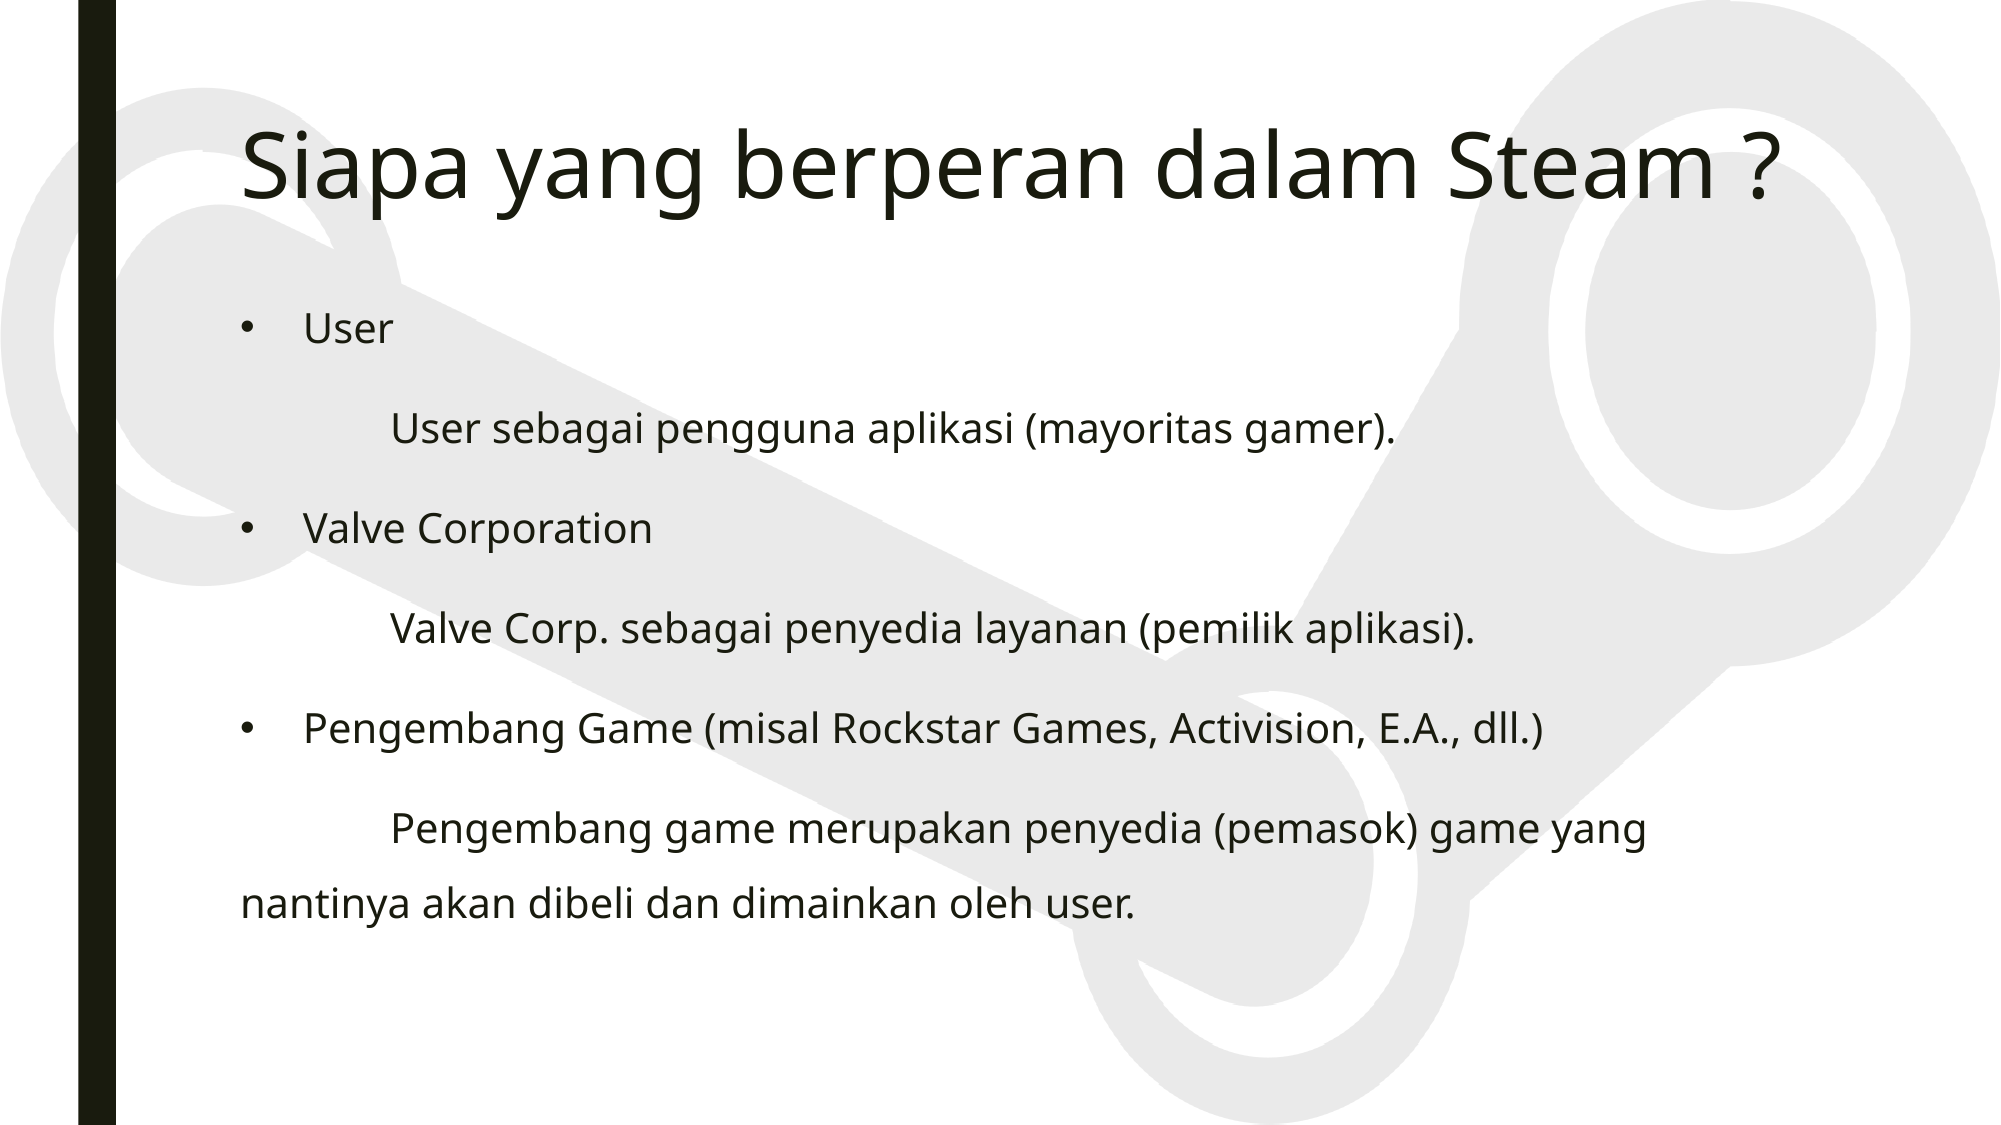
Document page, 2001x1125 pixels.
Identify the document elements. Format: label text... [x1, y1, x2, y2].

title Siapa yang berperan dalam Steam ? [225, 112, 1800, 268]
list User User sebagai pengguna aplikasi (mayoritas gamer). Valve Corporation Valve Corp. sebagai penyedia layanan (pemilik aplikasi). Pengembang Game (misal Rockstar Games, Activision, E.A., dll.) Pengembang game merupakan penyedia (pemasok) game yang nantinya akan dibeli dan dimainkan oleh user. [225, 268, 1800, 1093]
